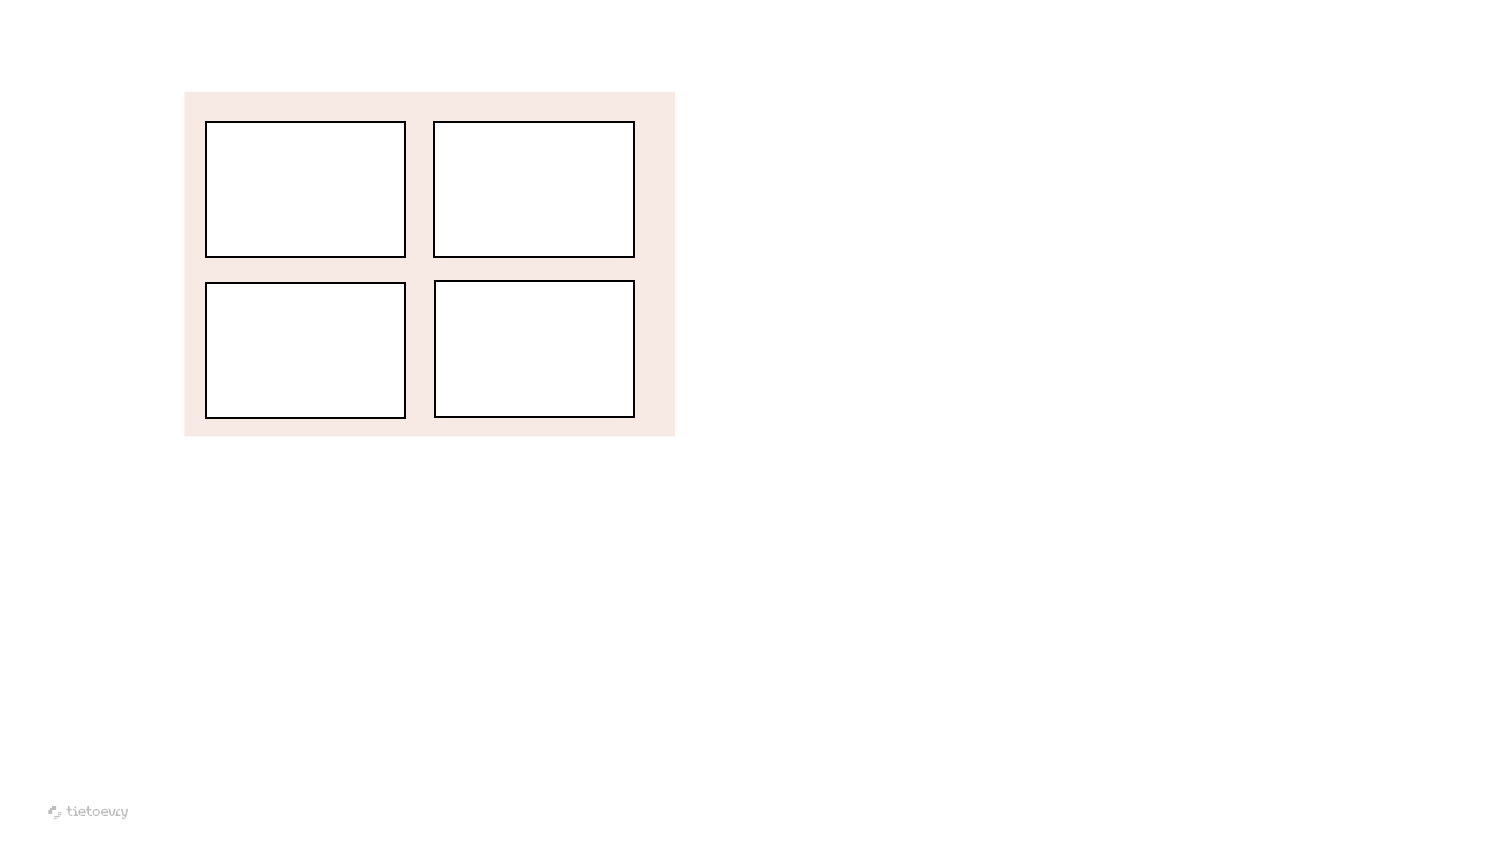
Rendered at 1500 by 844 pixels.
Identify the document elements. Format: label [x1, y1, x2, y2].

text_box [433, 121, 635, 258]
text_box [183, 91, 676, 437]
text_box [434, 280, 635, 418]
text_box [193, 215, 664, 422]
text_box [205, 282, 406, 419]
text_box [205, 121, 406, 258]
